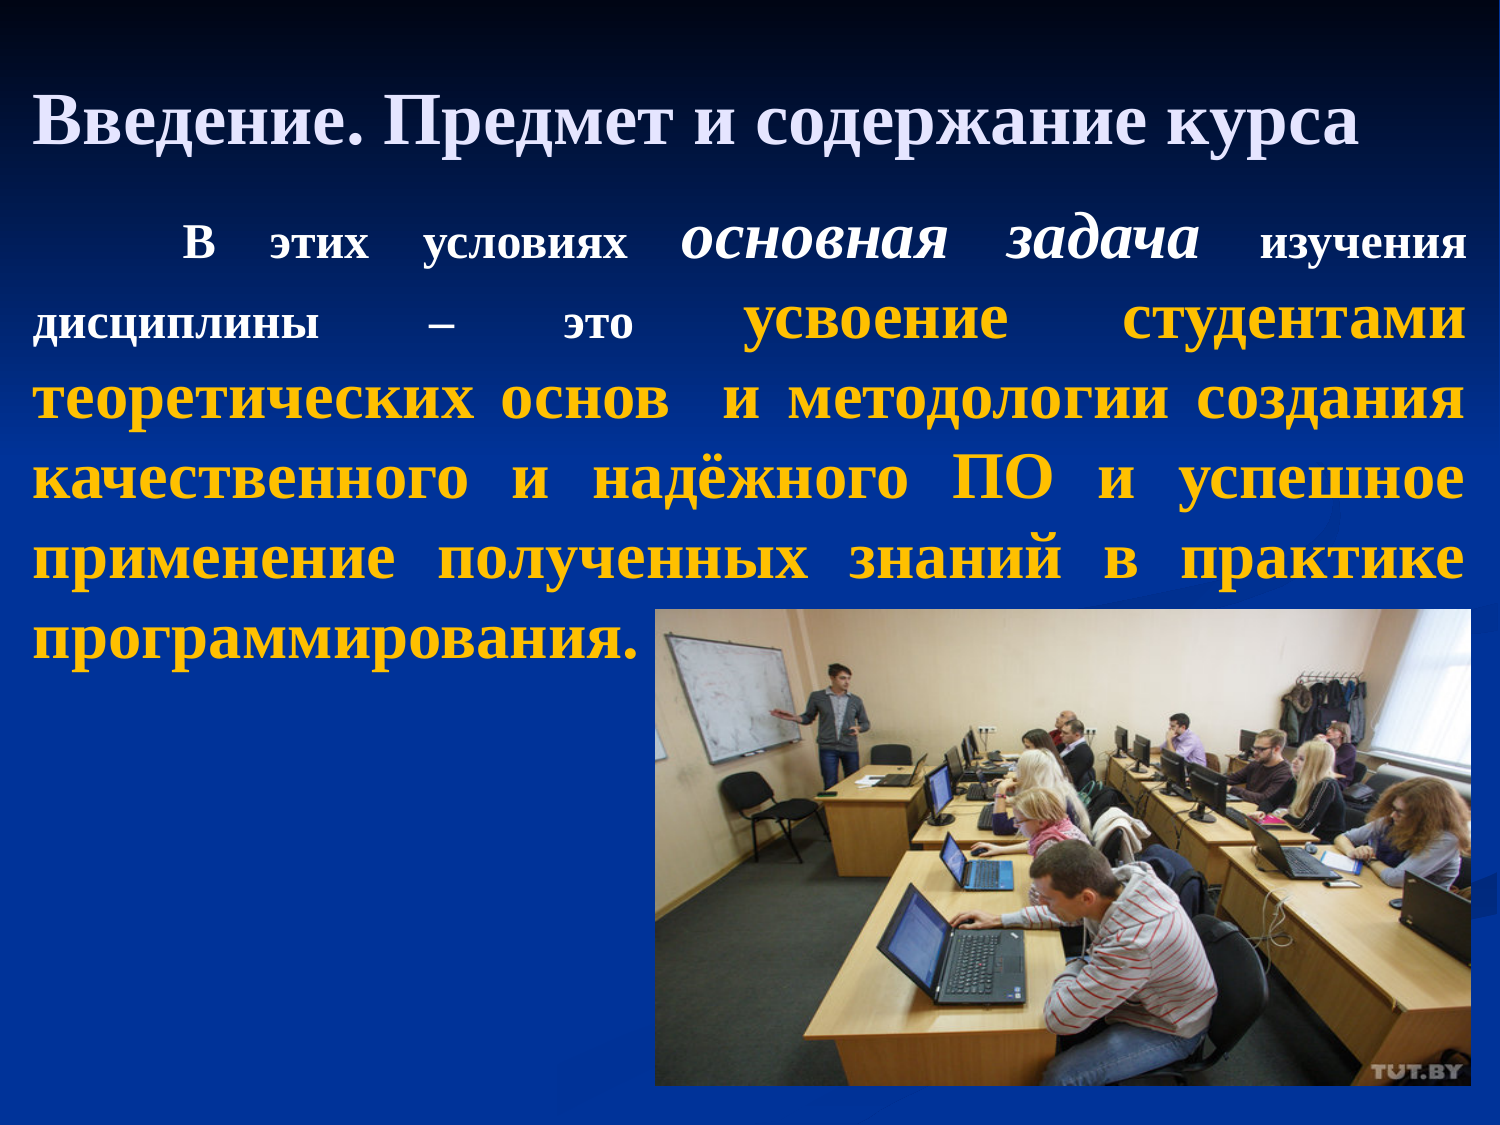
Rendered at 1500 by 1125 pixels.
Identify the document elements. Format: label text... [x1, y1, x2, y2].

picture [655, 609, 1471, 1087]
list В этих условиях основная задача изучения дисциплины – это усвоение студентами теоретических основ и методологии создания качественного и надёжного ПО и успешное применение полученных знаний в практике программирования. [17, 184, 1483, 1047]
title Введение. Предмет и содержание курса [17, 45, 1425, 185]
